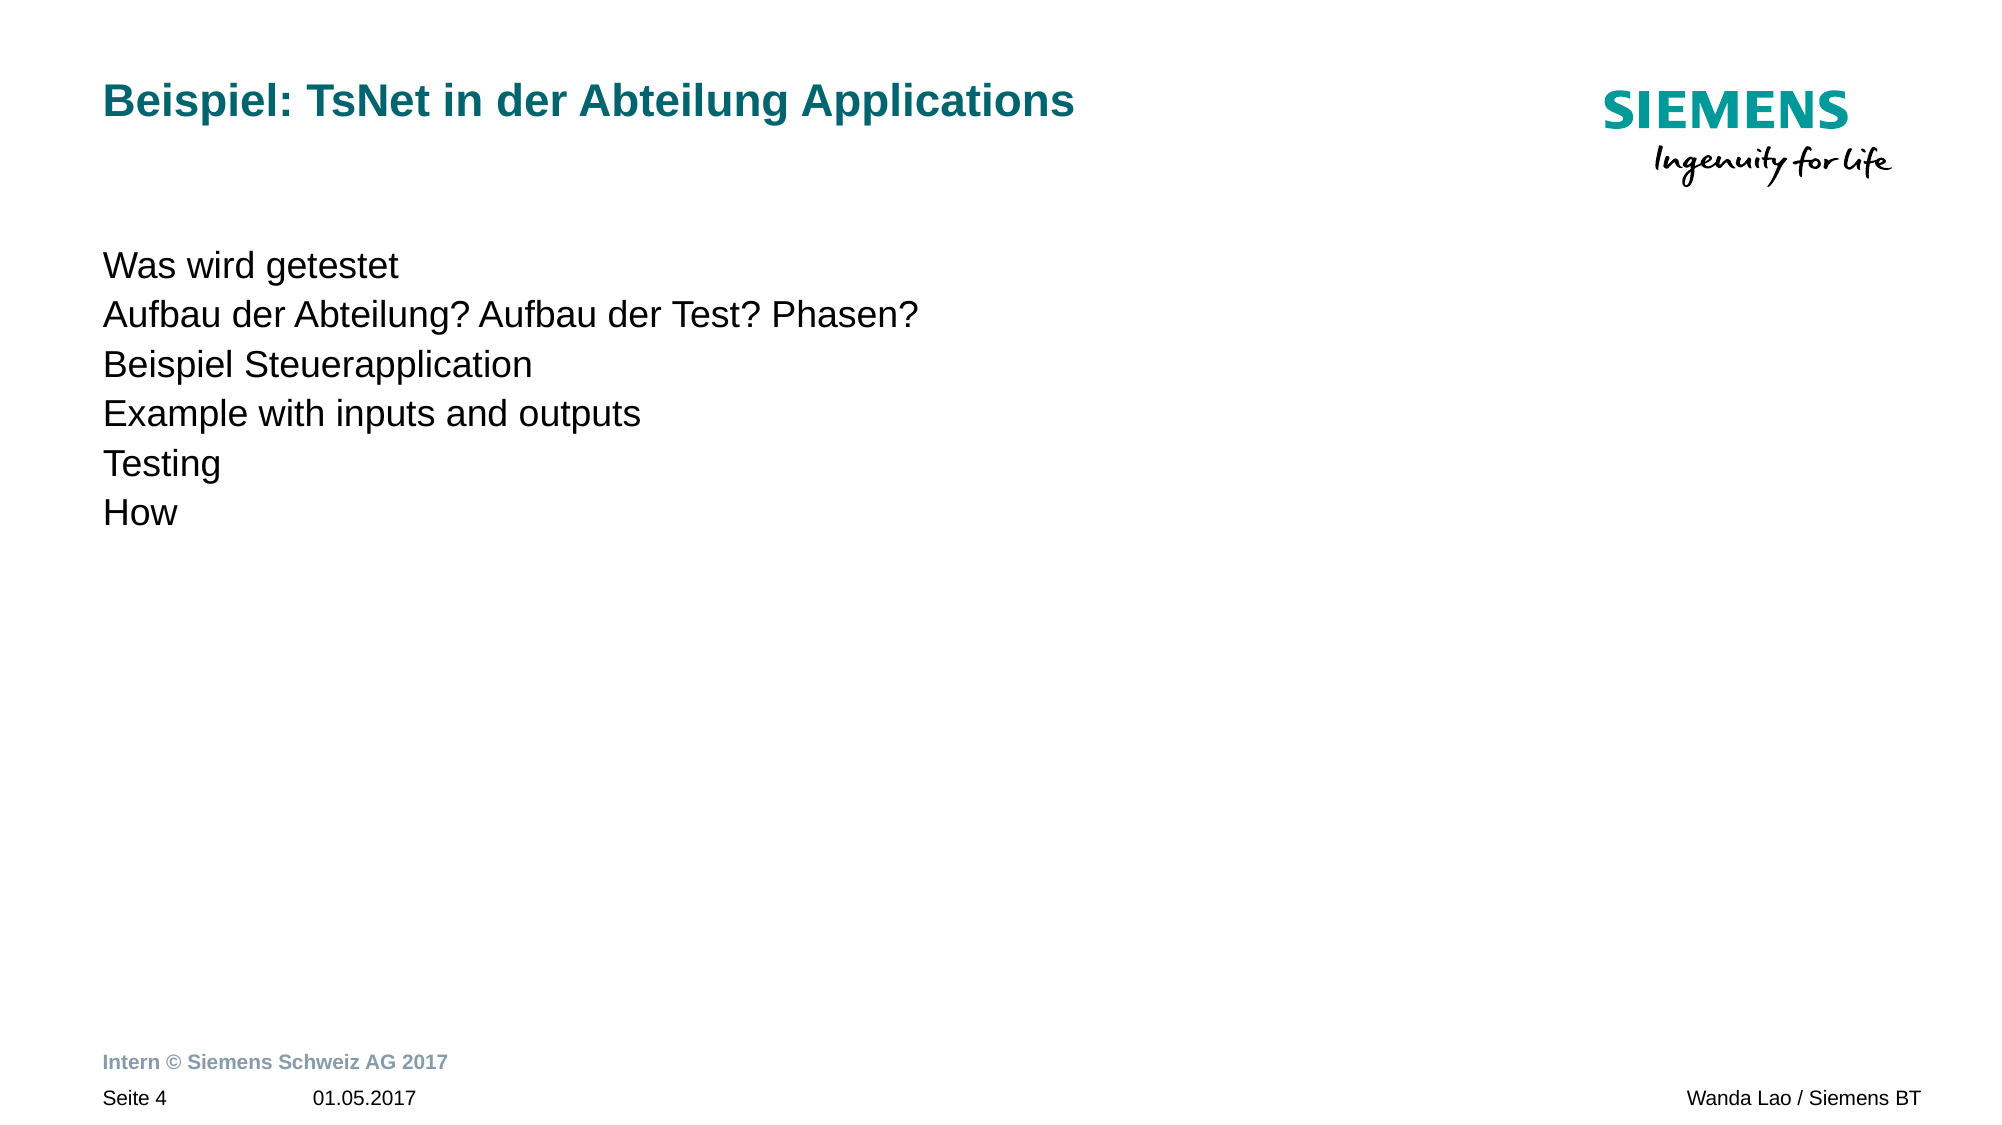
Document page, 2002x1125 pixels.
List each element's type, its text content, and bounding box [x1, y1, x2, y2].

list Was wird getestet Aufbau der Abteilung? Aufbau der Test? Phasen? Beispiel Steuerapplication Example with inputs and outputs Testing How [102, 235, 1214, 1016]
title Beispiel: TsNet in der Abteilung Applications [0, 0, 2001, 237]
